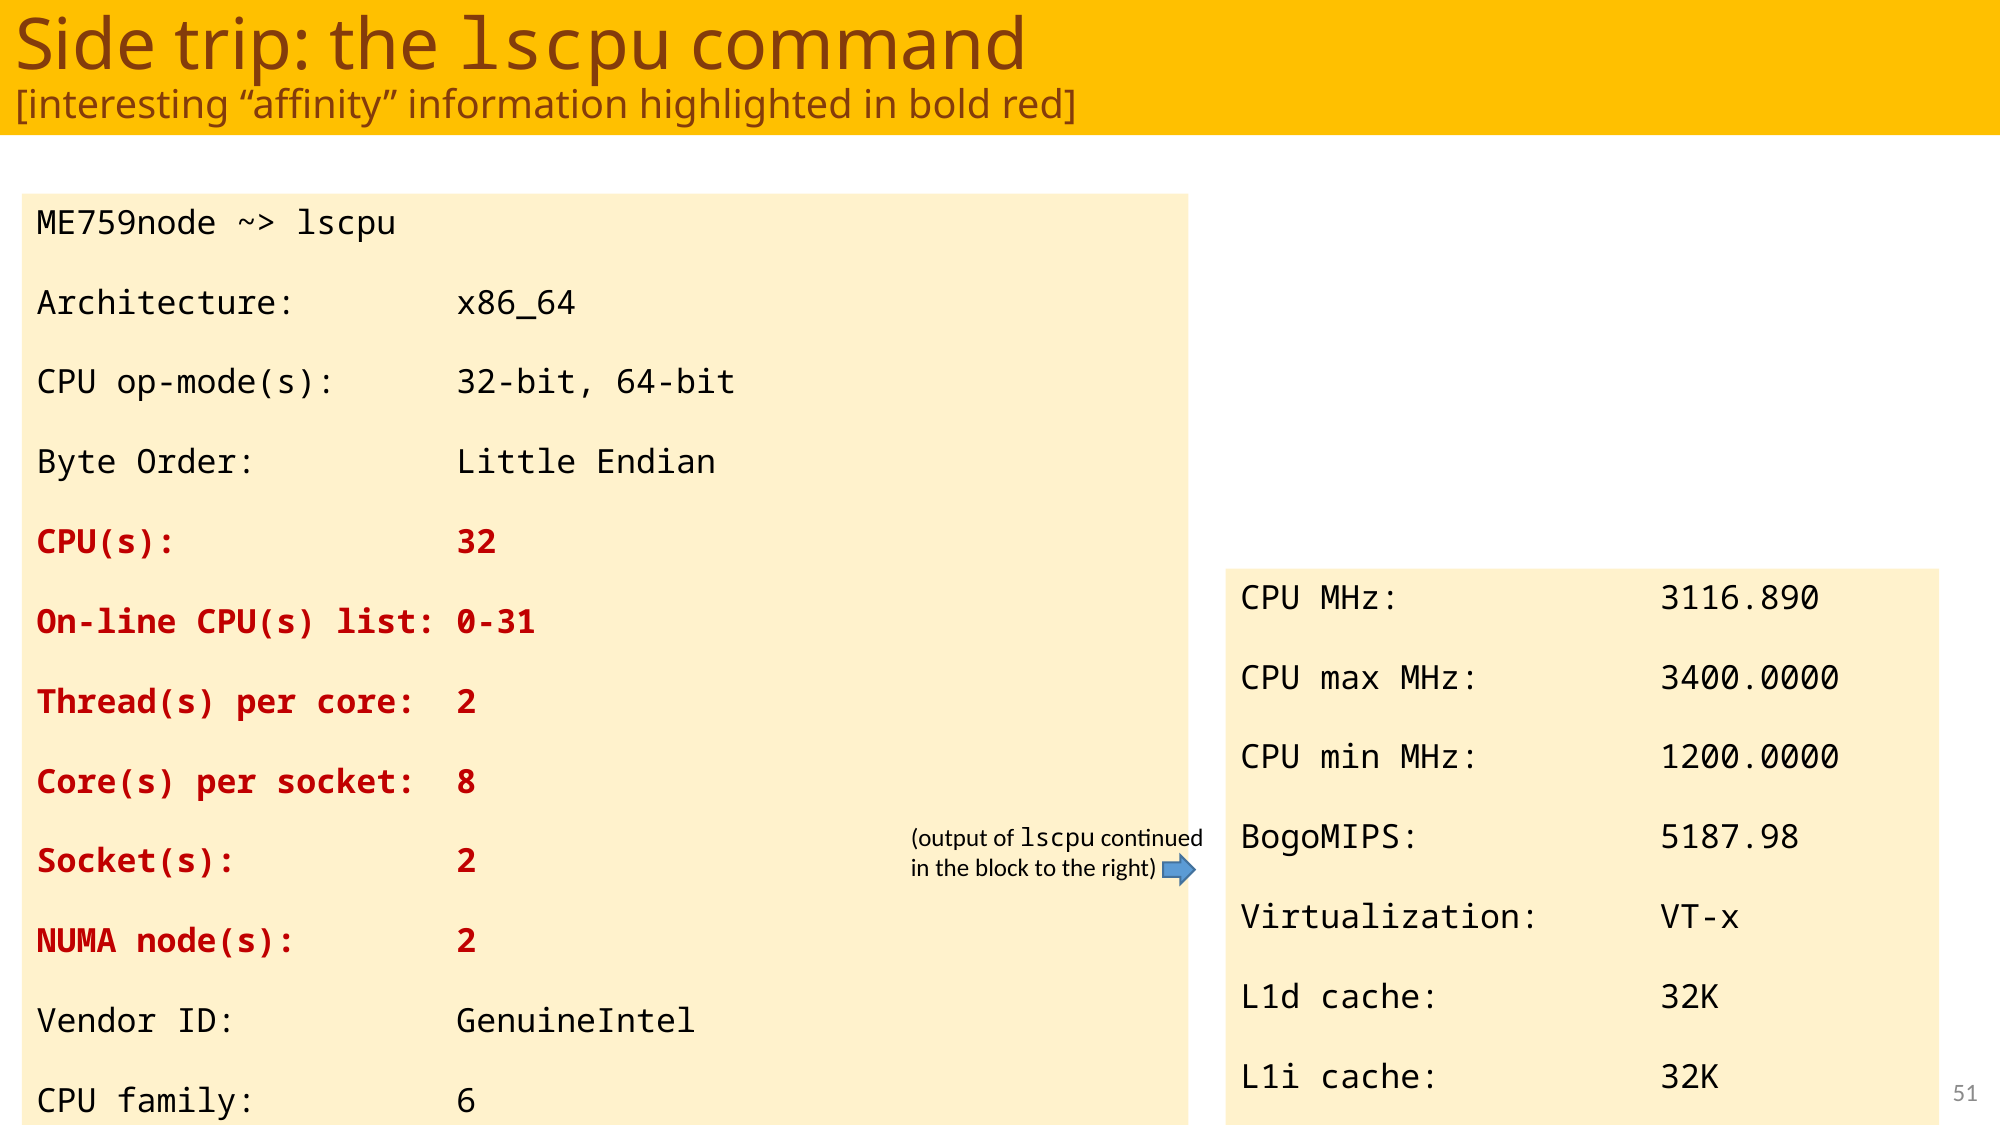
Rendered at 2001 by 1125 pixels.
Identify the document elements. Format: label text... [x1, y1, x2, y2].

title Side trip: the lscpu command [interesting “affinity” information highlighted in bold red] [0, 0, 2000, 136]
text_box [1162, 852, 1197, 887]
slide_number 51 [1940, 1069, 1994, 1114]
text_box ME759node ~> lscpu Architecture: x86_64 CPU op-mode(s): 32-bit, 64-bit Byte Order: Little Endian CPU(s): 32 On-line CPU(s) list: 0-31 Thread(s) per core: 2 Core(s) per socket: 8 Socket(s): 2 NUMA node(s): 2 Vendor ID: GenuineIntel CPU family: 6 Model: 63 Model name: Intel(R) Xeon(R) CPU E5-2640 v3 @ 2.60GHz Stepping: 2 [21, 193, 1189, 1125]
text_box CPU MHz: 3116.890 CPU max MHz: 3400.0000 CPU min MHz: 1200.0000 BogoMIPS: 5187.98 Virtualization: VT-x L1d cache: 32K L1i cache: 32K L2 cache: 256K L3 cache: 20480K NUMA node0 CPU(s): 0-7,16-23 NUMA node1 CPU(s): 8-15,24-31 [1225, 568, 1940, 1125]
text_box (output of lscpu continued in the block to the right) [896, 814, 1225, 890]
